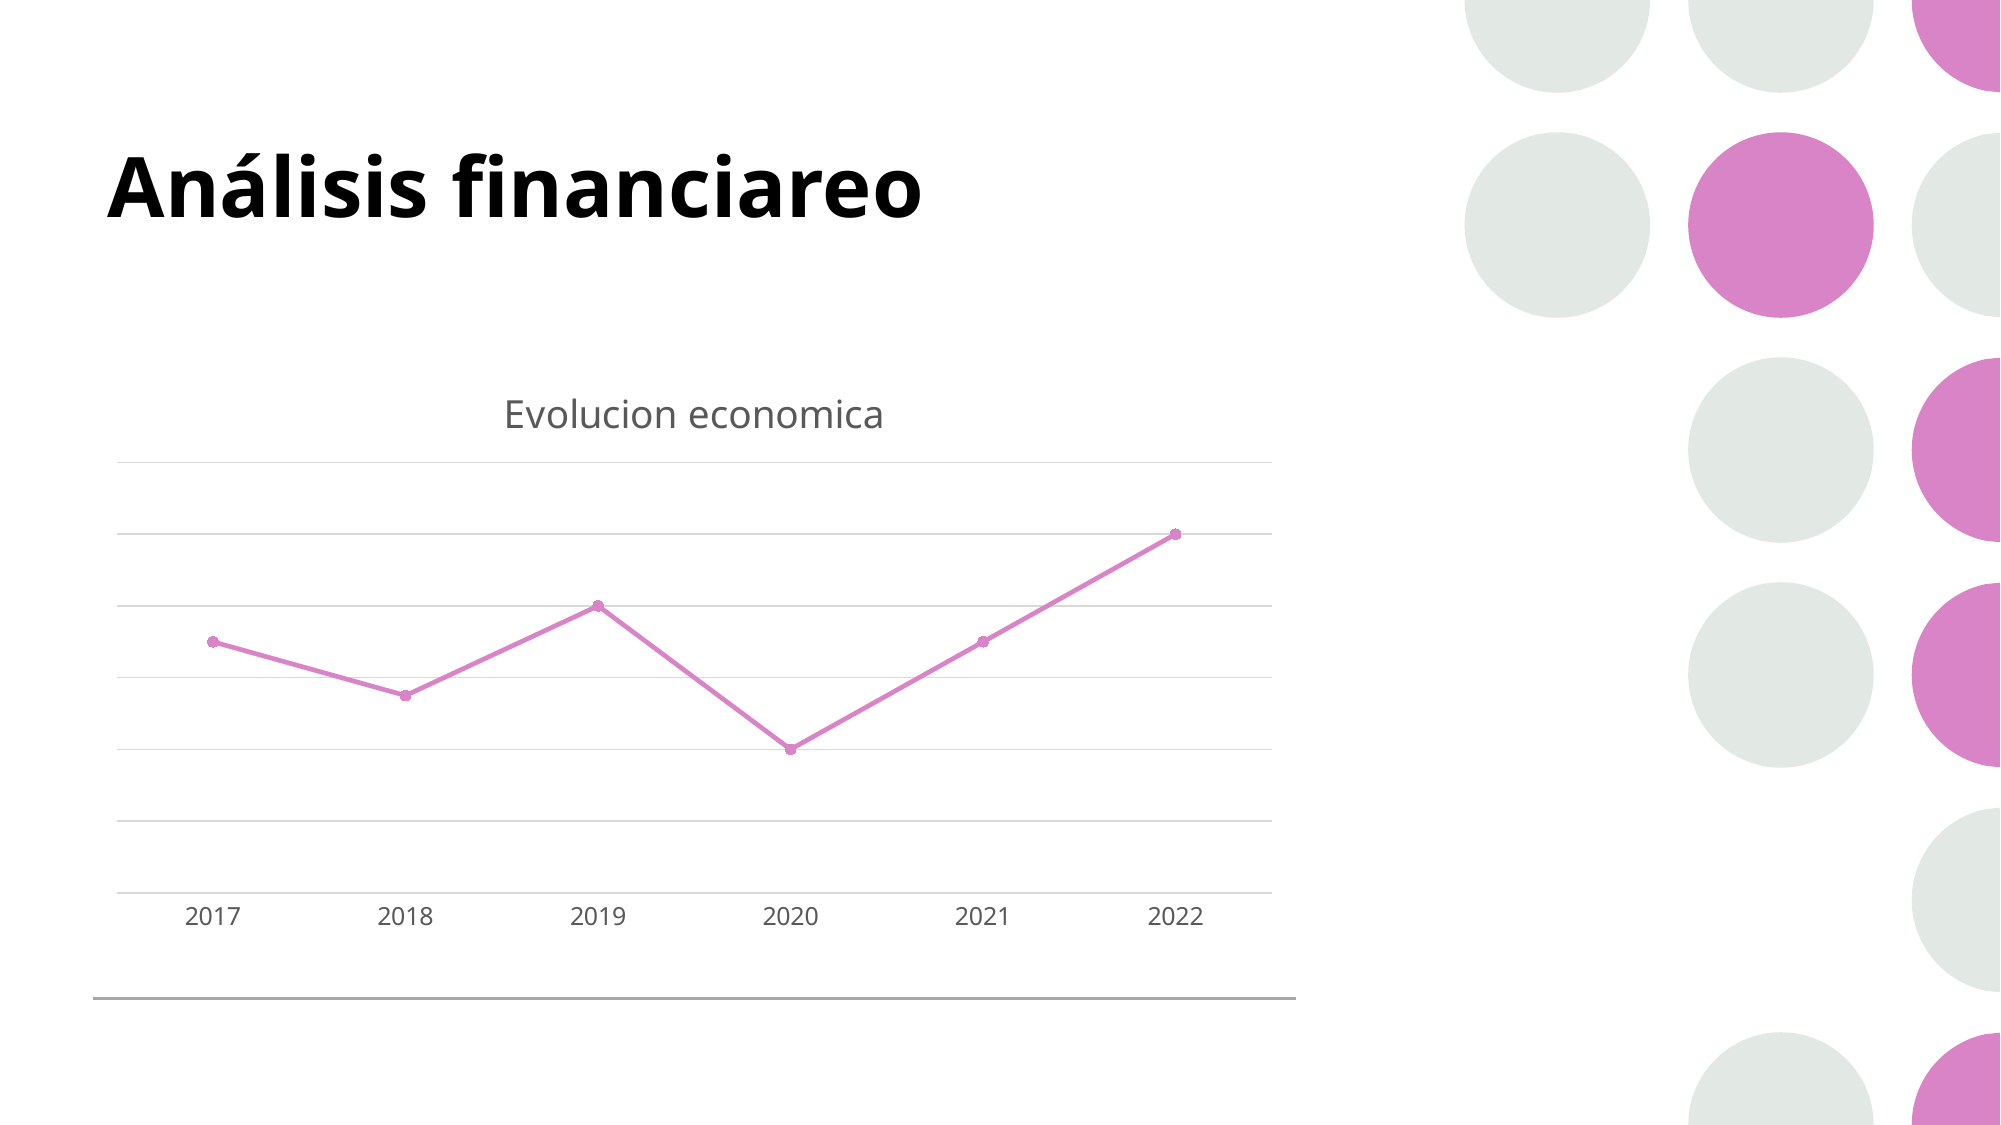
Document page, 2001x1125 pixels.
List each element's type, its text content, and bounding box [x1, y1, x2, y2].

title Análisis financiareo [92, 126, 1297, 335]
chart [92, 354, 1297, 946]
